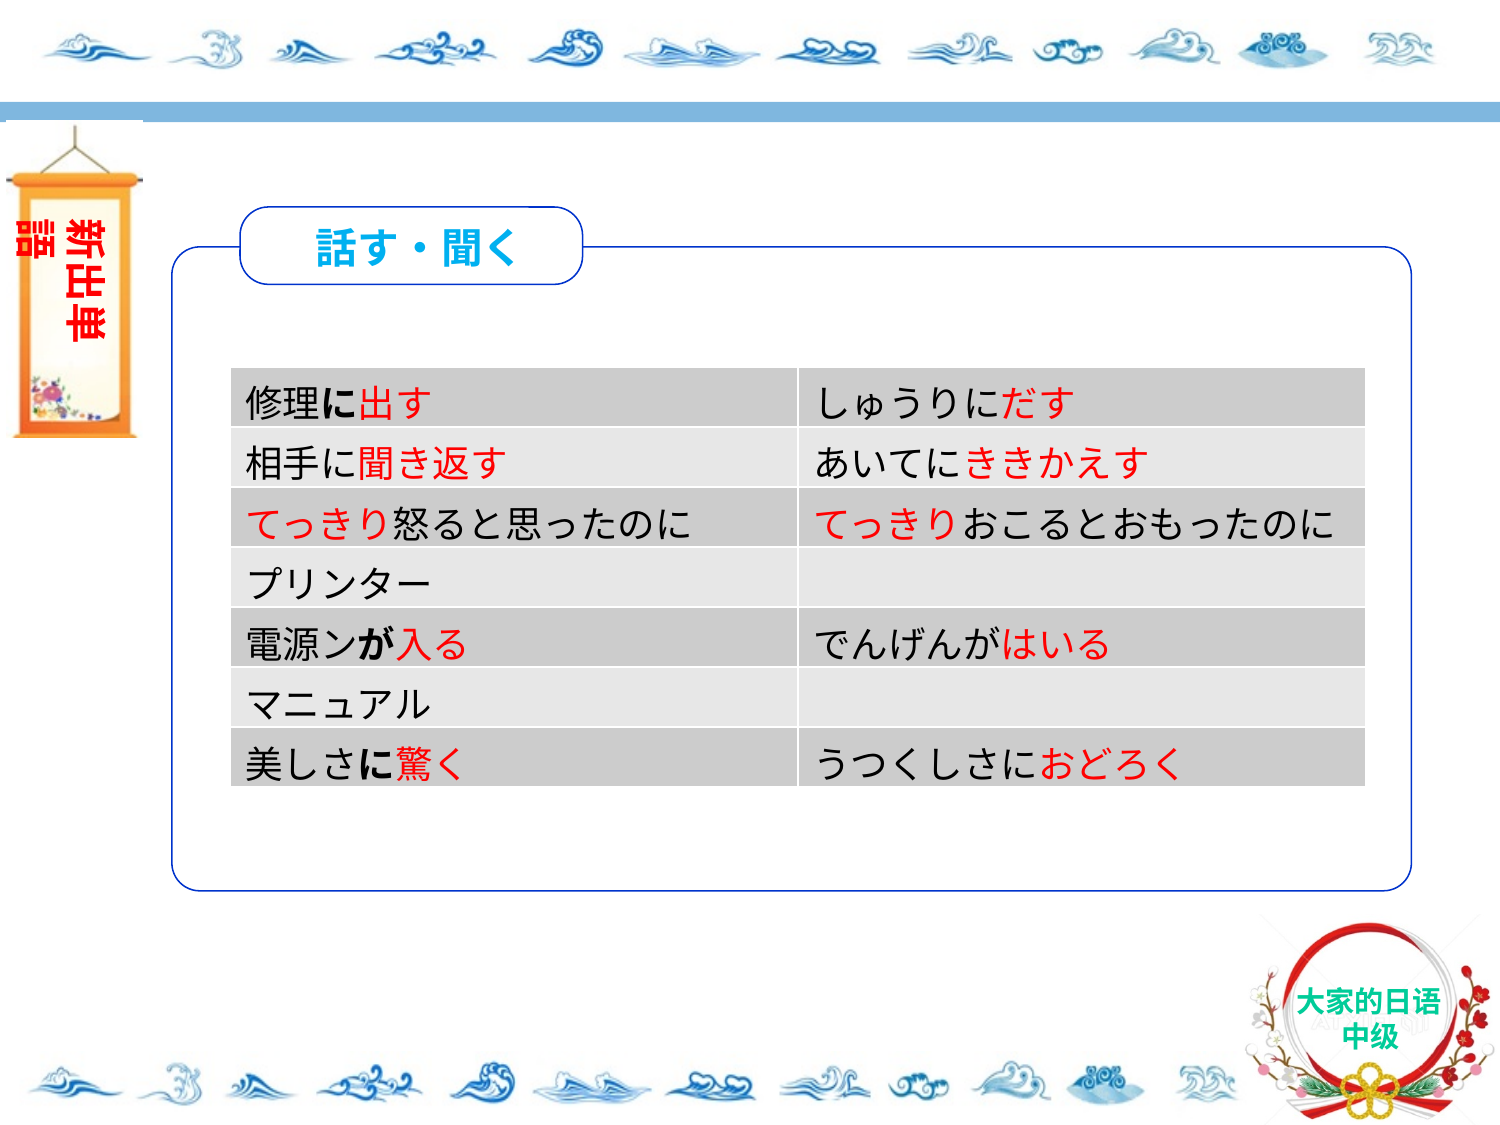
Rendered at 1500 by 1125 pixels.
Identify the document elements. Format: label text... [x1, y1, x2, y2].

table_cell てっきり怒ると思ったのに [231, 488, 797, 546]
table_header 修理に出す [231, 368, 797, 426]
table_cell うつくしさにおどろく [799, 728, 1365, 786]
text_box [240, 206, 573, 285]
table_cell 電源ンが入る [231, 608, 797, 666]
table_cell でんげんがはいる [799, 608, 1365, 666]
table_cell 美しさに驚く [231, 728, 797, 786]
text_box 話す・聞く [301, 214, 585, 280]
picture [6, 120, 143, 438]
table_cell 相手に聞き返す [231, 428, 797, 486]
picture [32, 19, 1468, 85]
table_cell プリンター [231, 548, 797, 606]
table_cell あいてにききかえす [799, 428, 1365, 486]
table_cell てっきりおこるとおもったのに [799, 488, 1365, 546]
picture [19, 914, 1500, 1125]
table_cell [799, 548, 1365, 606]
text_box [171, 246, 1412, 891]
table_cell [799, 668, 1365, 726]
table_header しゅうりにだす [799, 368, 1365, 426]
table_cell マニュアル [231, 668, 797, 726]
